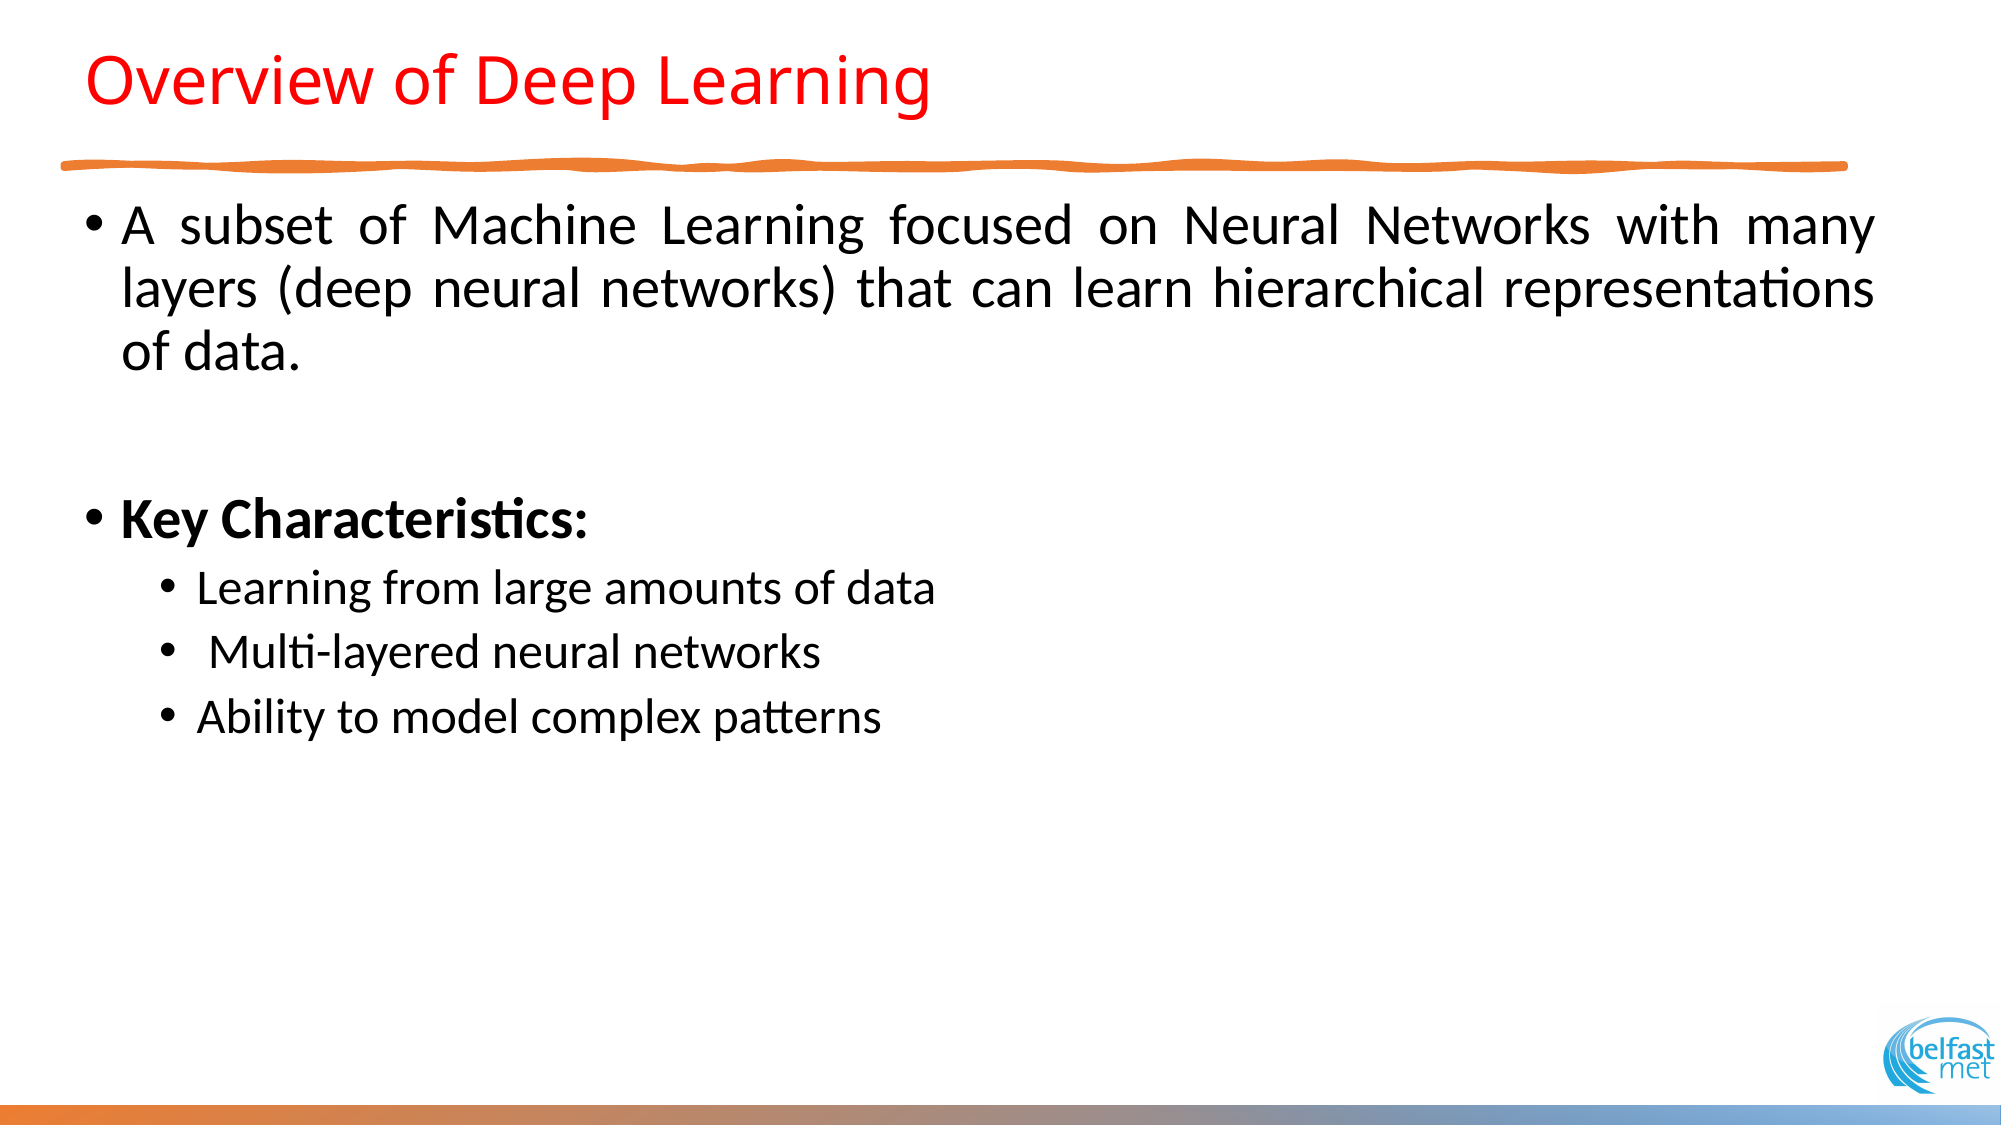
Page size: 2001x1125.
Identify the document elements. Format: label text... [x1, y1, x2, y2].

picture [1877, 1003, 2000, 1105]
title Overview of Deep Learning [69, 21, 1829, 146]
list A subset of Machine Learning focused on Neural Networks with many layers (deep neural networks) that can learn hierarchical representations of data. Key Characteristics: Learning from large amounts of data Multi-layered neural networks Ability to model complex patterns [69, 187, 1892, 1041]
